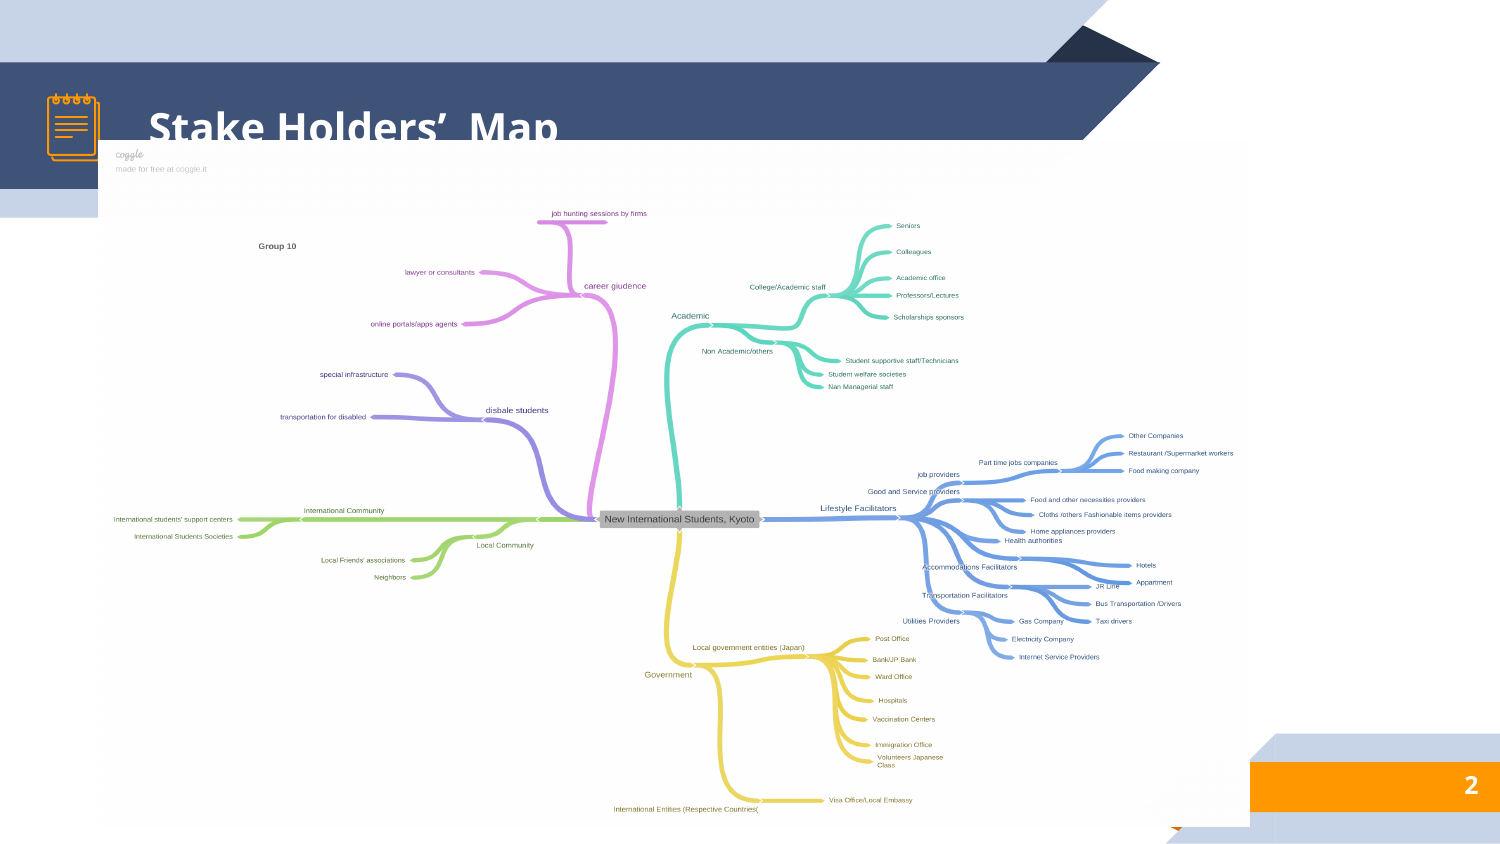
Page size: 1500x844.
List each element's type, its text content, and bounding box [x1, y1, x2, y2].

title Stake Holders’ Map [133, 64, 997, 138]
picture [98, 139, 1250, 827]
slide_number 2 [1255, 760, 1494, 813]
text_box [47, 93, 100, 161]
